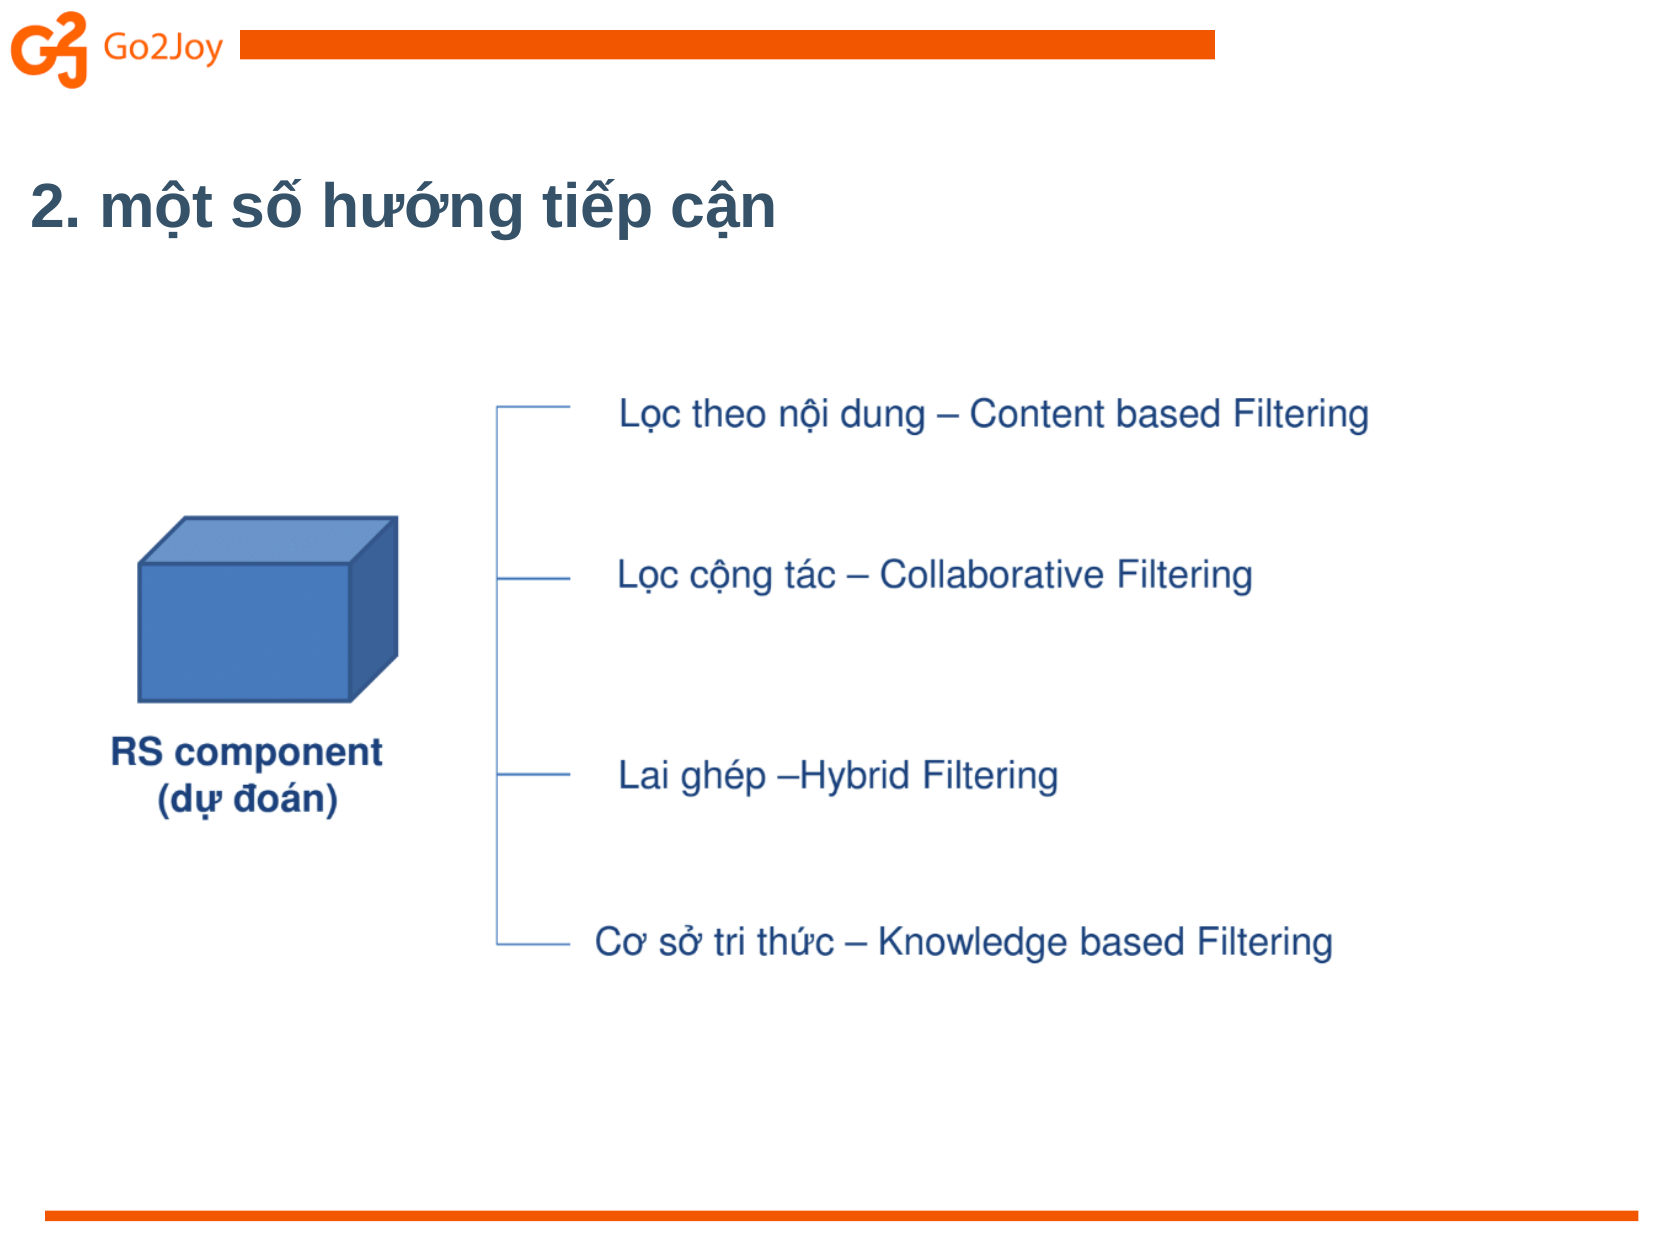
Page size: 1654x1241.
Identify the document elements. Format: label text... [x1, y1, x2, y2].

picture [10, 10, 225, 90]
text_box 2. một số hướng tiếp cận [30, 92, 1566, 240]
picture [66, 317, 1492, 1036]
text_box [69, 342, 1575, 1110]
